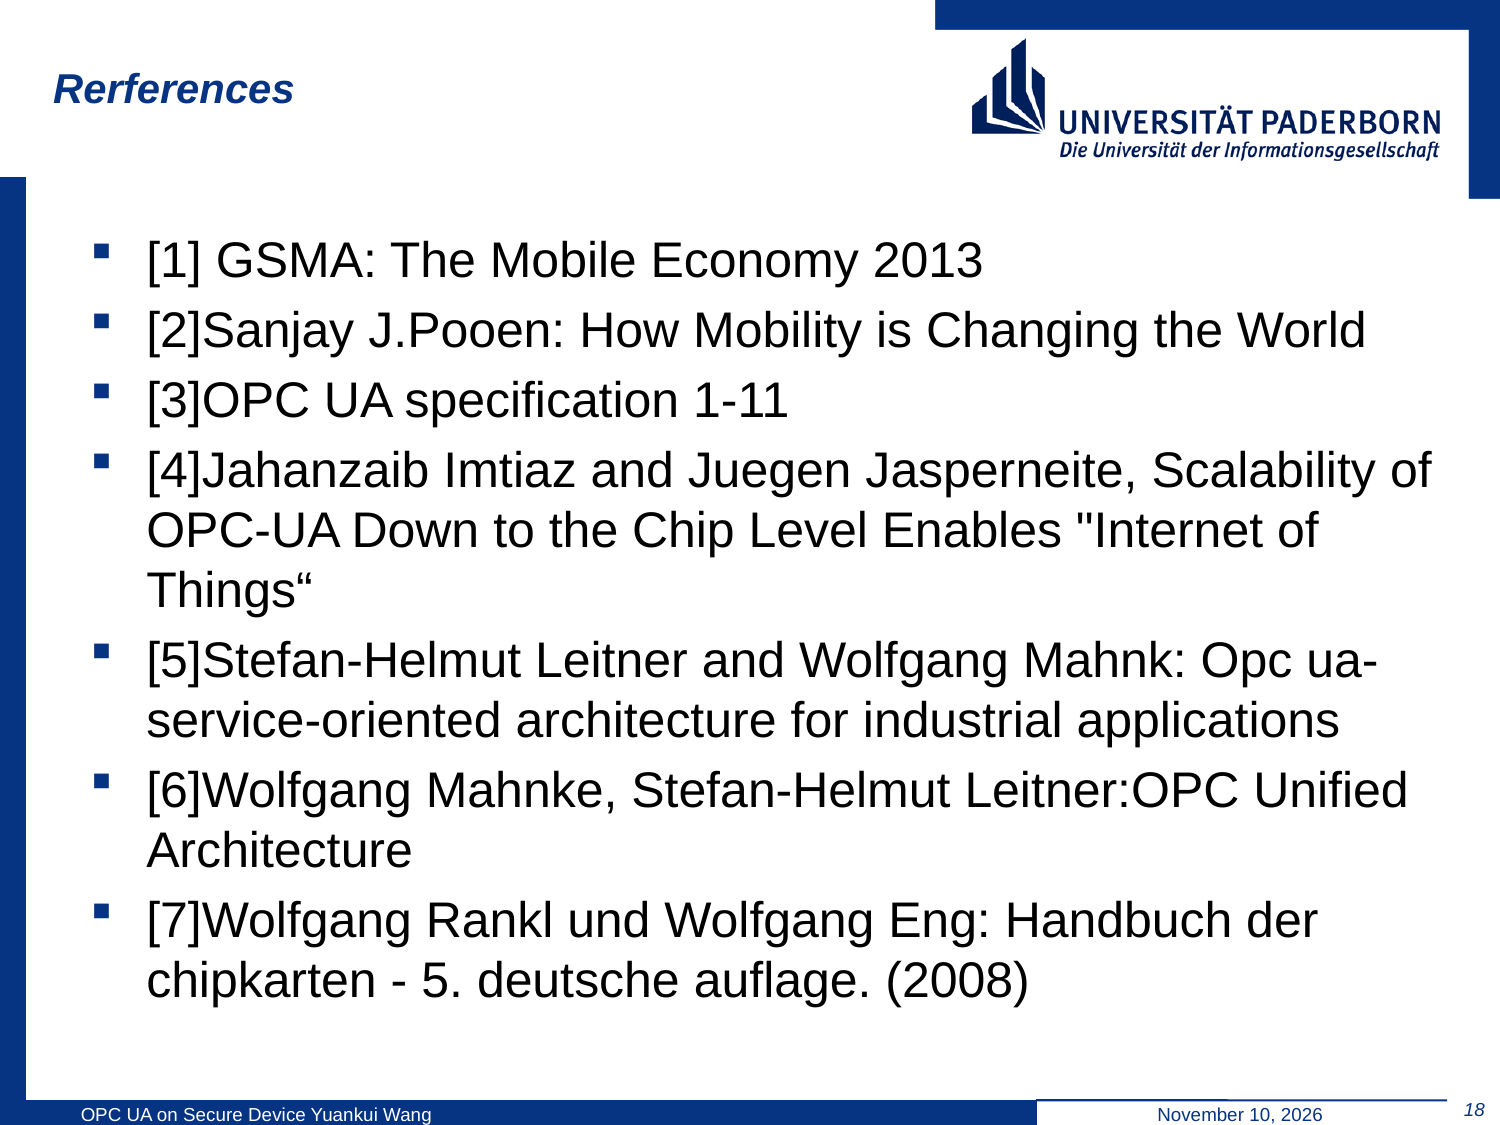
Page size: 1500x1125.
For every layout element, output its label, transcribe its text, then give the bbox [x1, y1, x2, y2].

slide_number 18 [1445, 1089, 1500, 1125]
picture [972, 37, 1440, 161]
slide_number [1064, 1099, 1416, 1125]
title Rerferences [0, 0, 919, 175]
list [1] GSMA: The Mobile Economy 2013 [2]Sanjay J.Pooen: How Mobility is Changing the World [3]OPC UA specification 1-11 [4]Jahanzaib Imtiaz and Juegen Jasperneite, Scalability of OPC-UA Down to the Chip Level Enables "Internet of Things“ [5]Stefan-Helmut Leitner and Wolfgang Mahnk: Opc ua-service-oriented architecture for industrial applications [6]Wolfgang Mahnke, Stefan-Helmut Leitner:OPC Unified Architecture [7]Wolfgang Rankl und Wolfgang Eng: Handbuch der chipkarten - 5. deutsche auflage. (2008) [74, 219, 1461, 1050]
footer OPC UA on Secure Device Yuankui Wang [75, 1100, 1010, 1125]
